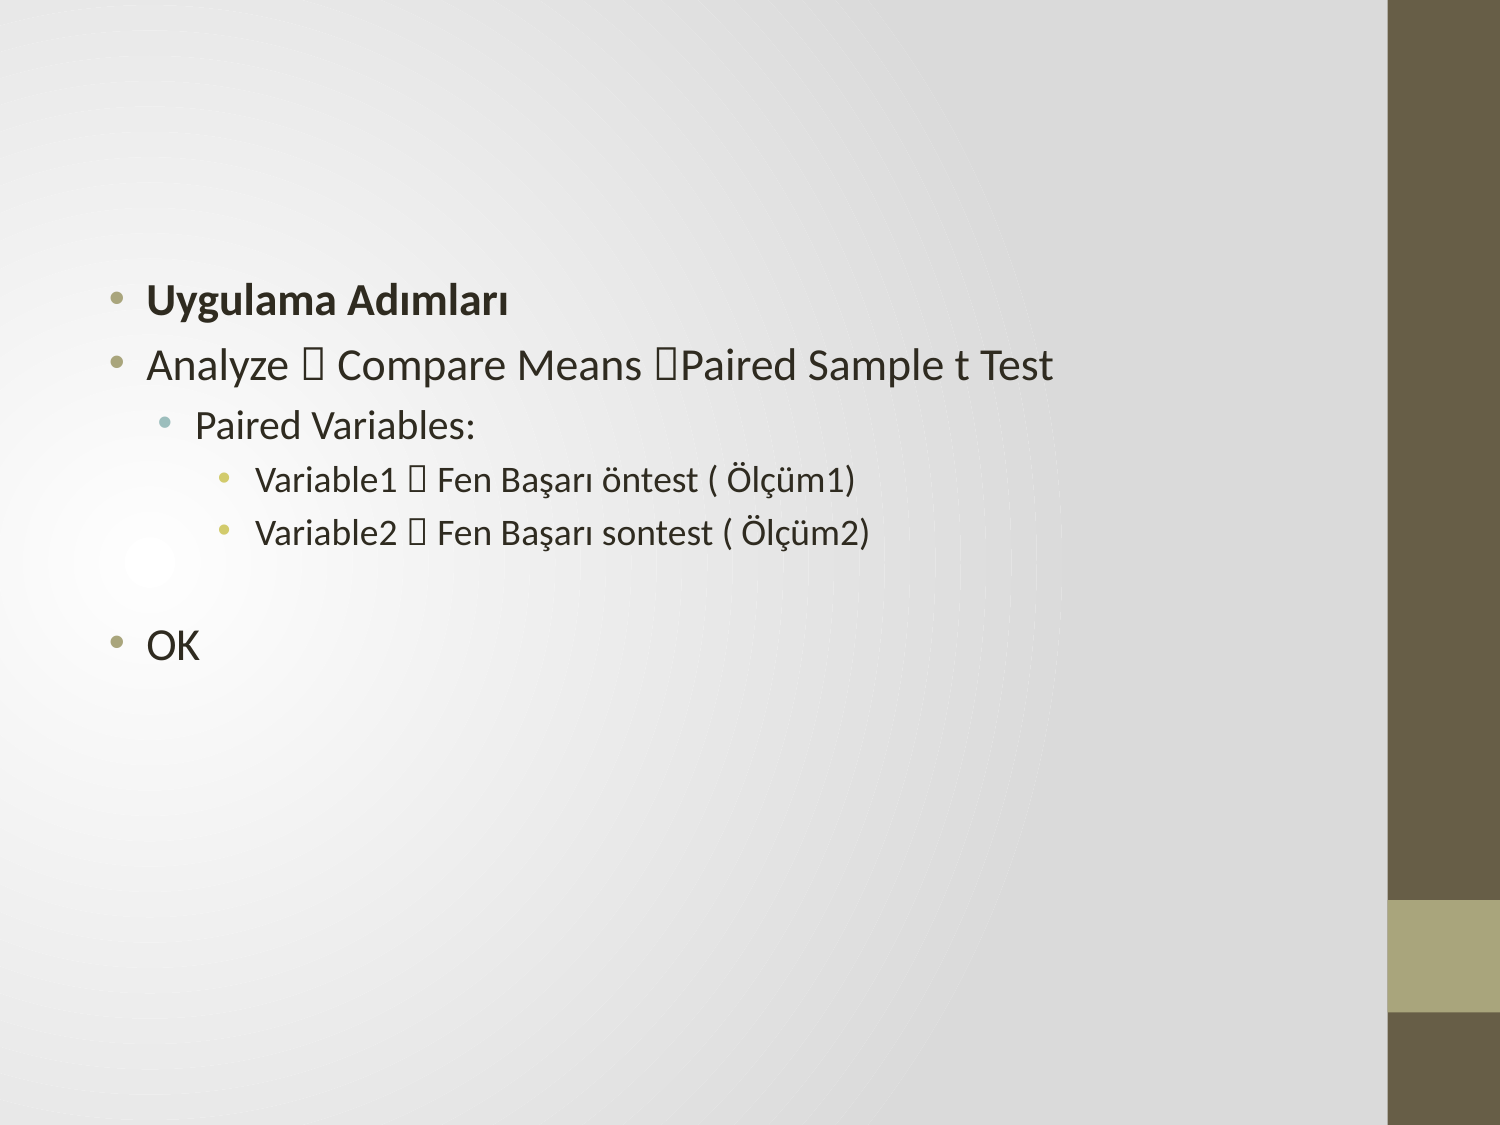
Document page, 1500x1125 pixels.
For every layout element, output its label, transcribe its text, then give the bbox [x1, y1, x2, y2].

list Uygulama Adımları Analyze  Compare Means Paired Sample t Test Paired Variables: Variable1  Fen Başarı öntest ( Ölçüm1) Variable2  Fen Başarı sontest ( Ölçüm2) OK [75, 262, 1325, 1050]
